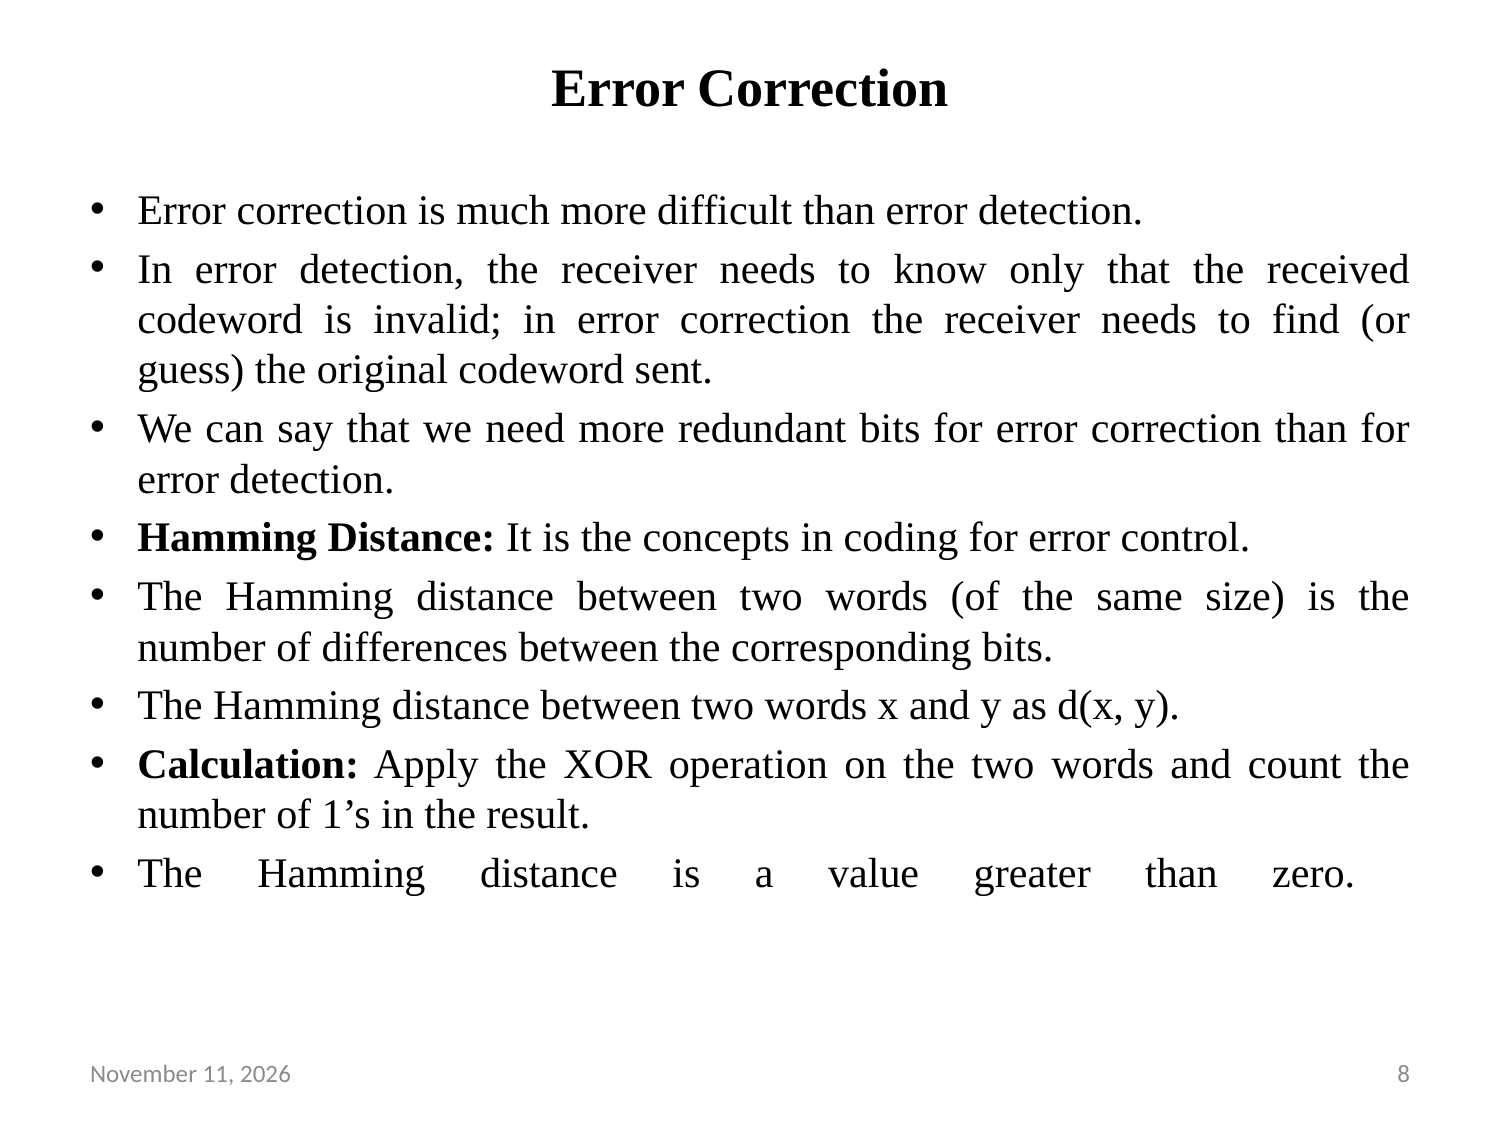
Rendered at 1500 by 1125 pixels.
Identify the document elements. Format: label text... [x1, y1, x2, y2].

title Error Correction [75, 45, 1425, 125]
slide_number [75, 1042, 425, 1103]
list Error correction is much more difficult than error detection. In error detection, the receiver needs to know only that the received codeword is invalid; in error correction the receiver needs to find (or guess) the original codeword sent. We can say that we need more redundant bits for error correction than for error detection. Hamming Distance: It is the concepts in coding for error control. The Hamming distance between two words (of the same size) is the number of differences between the corresponding bits. The Hamming distance between two words x and y as d(x, y). Calculation: Apply the XOR operation on the two words and count the number of 1’s in the result. The Hamming distance is a value greater than zero. [75, 174, 1425, 1005]
slide_number 8 [1074, 1042, 1425, 1103]
